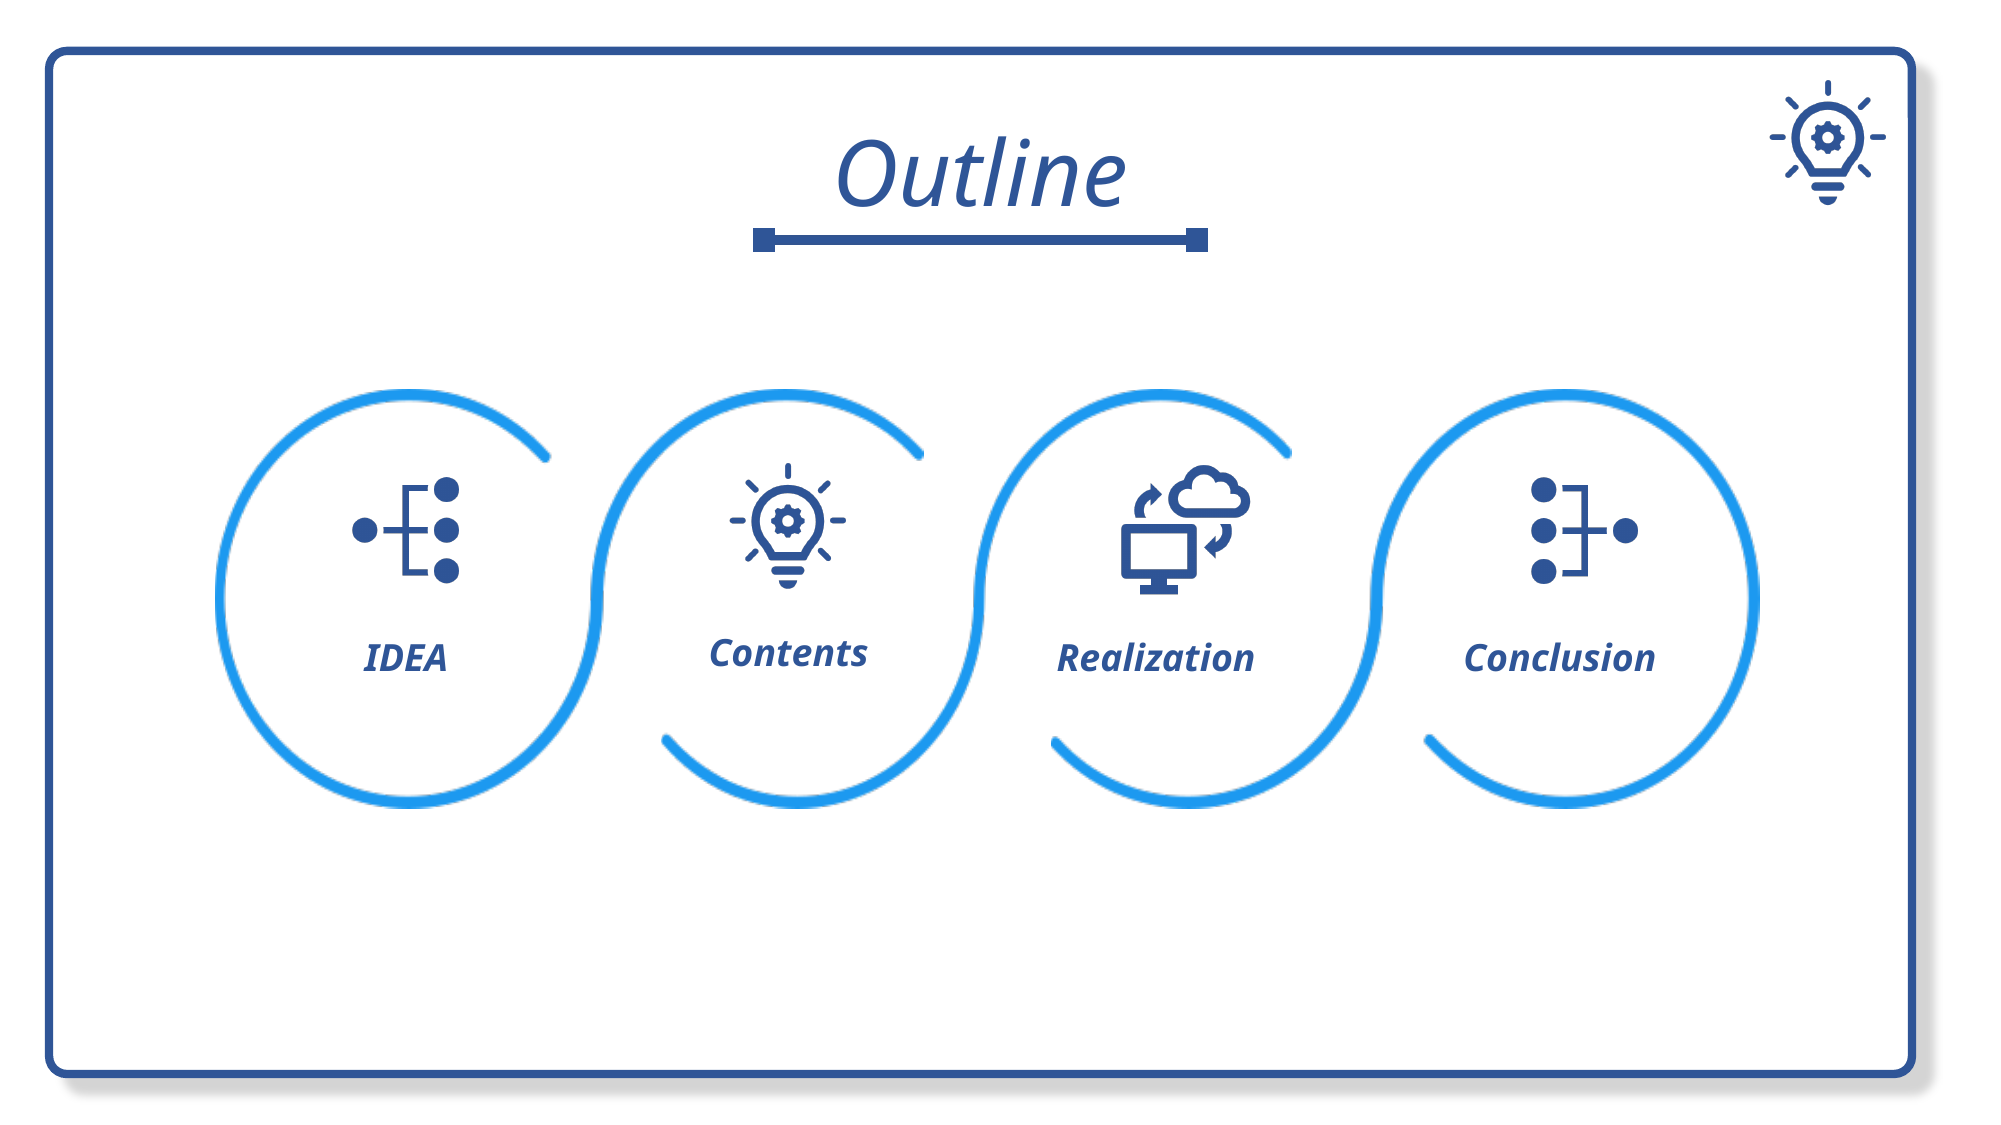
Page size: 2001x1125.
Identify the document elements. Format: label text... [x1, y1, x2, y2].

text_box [1292, 389, 1760, 809]
text_box [48, 49, 1914, 1076]
text_box [775, 235, 1186, 245]
picture [1509, 454, 1660, 605]
text_box [753, 228, 775, 252]
title Outline [754, 118, 1207, 235]
picture [661, 389, 1292, 809]
picture [1759, 74, 1899, 213]
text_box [215, 389, 661, 809]
text_box [1186, 228, 1208, 252]
